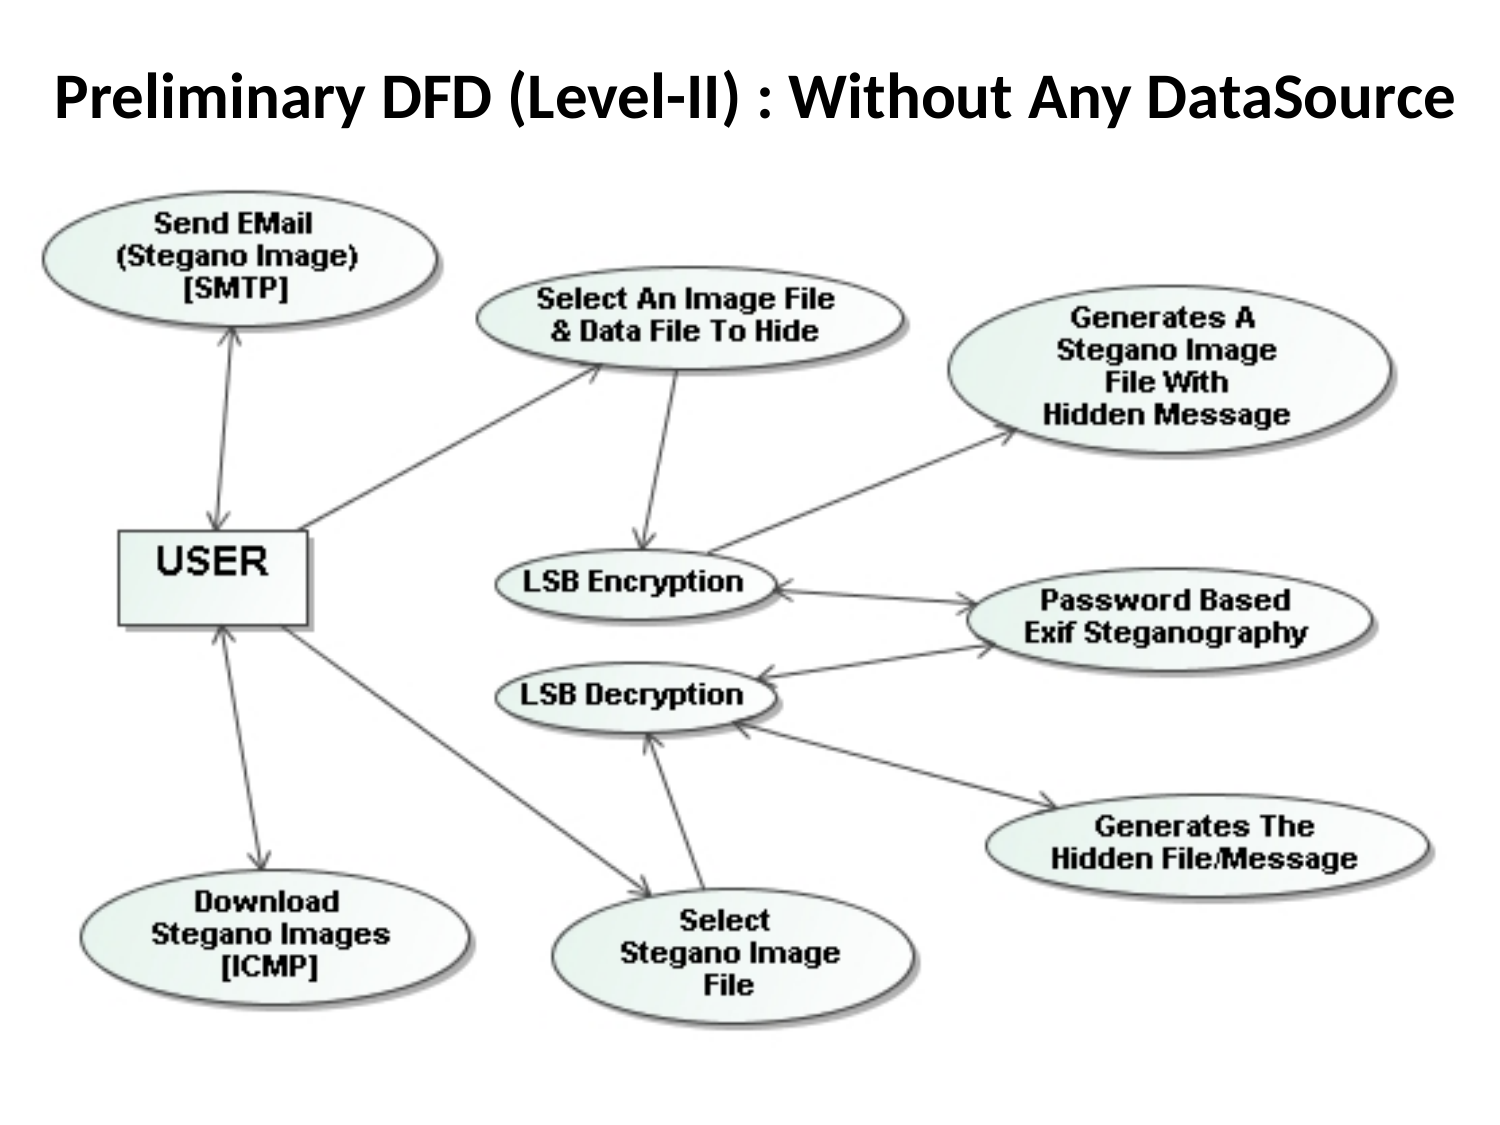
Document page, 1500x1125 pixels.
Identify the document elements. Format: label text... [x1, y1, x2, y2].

picture [24, 162, 1463, 1051]
title Preliminary DFD (Level-II) : Without Any DataSource [24, 22, 1488, 163]
